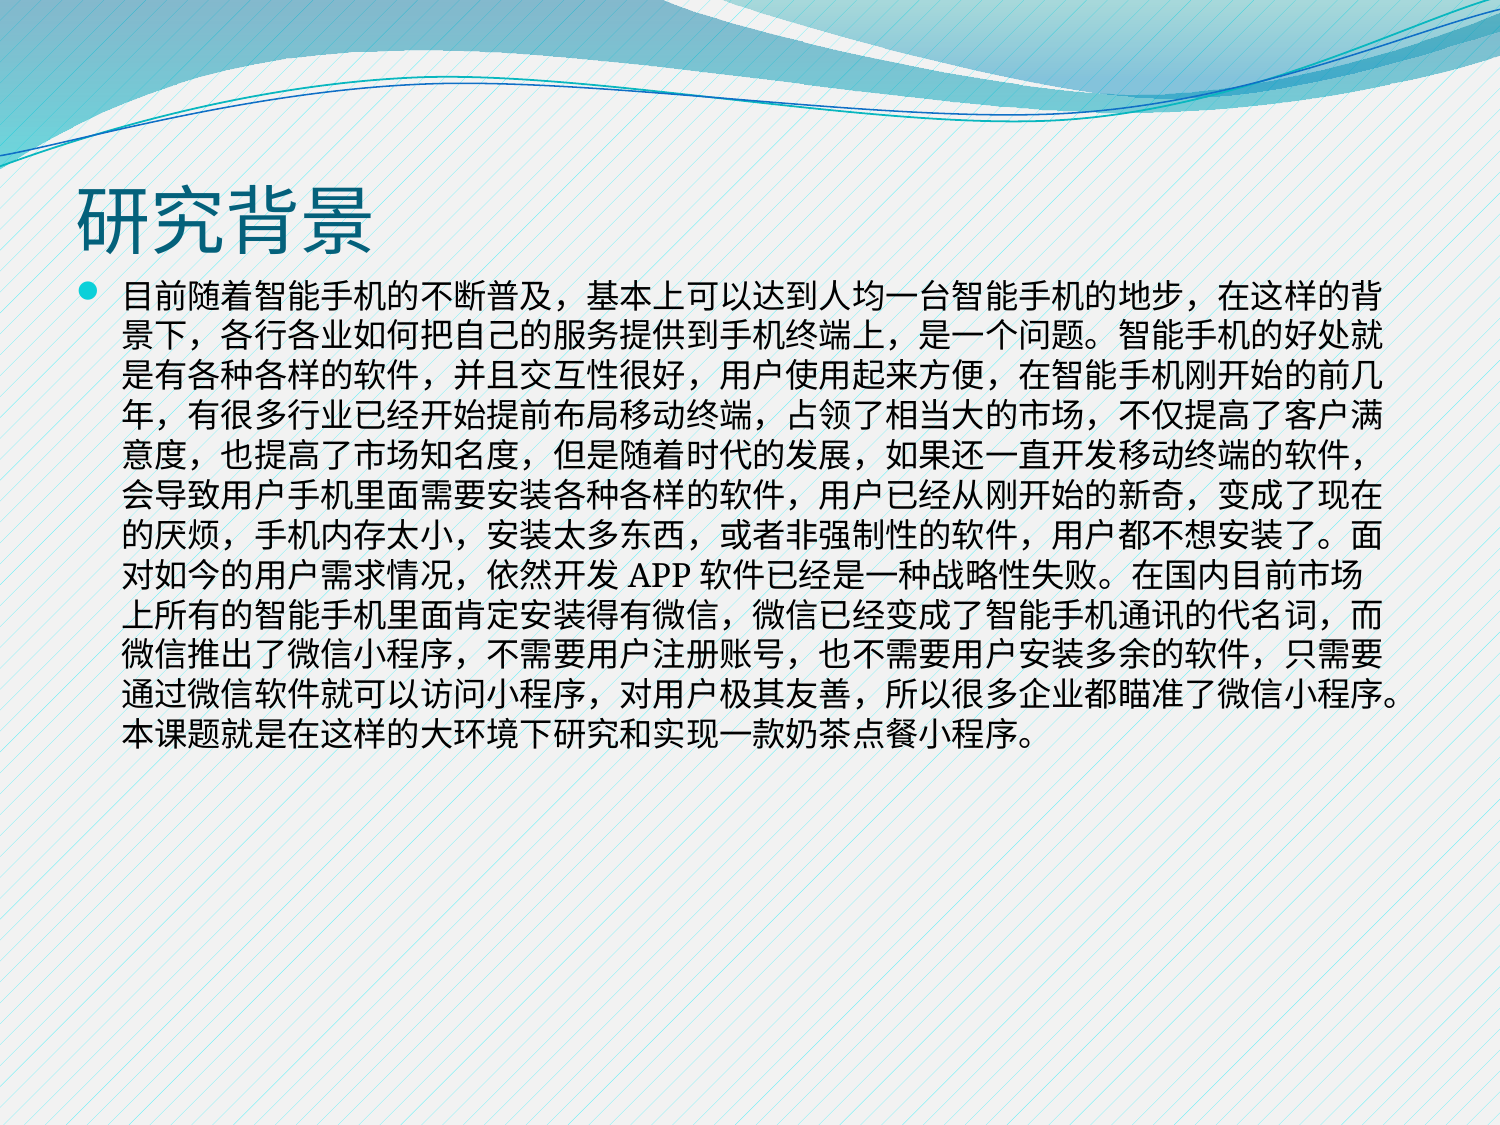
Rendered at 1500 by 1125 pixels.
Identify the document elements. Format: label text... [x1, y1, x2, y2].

title 研究背景 [75, 166, 1425, 354]
list 目前随着智能手机的不断普及，基本上可以达到人均一台智能手机的地步，在这样的背景下，各行各业如何把自己的服务提供到手机终端上，是一个问题。智能手机的好处就是有各种各样的软件，并且交互性很好，用户使用起来方便，在智能手机刚开始的前几年，有很多行业已经开始提前布局移动终端，占领了相当大的市场，不仅提高了客户满意度，也提高了市场知名度，但是随着时代的发展，如果还一直开发移动终端的软件，会导致用户手机里面需要安装各种各样的软件，用户已经从刚开始的新奇，变成了现在的厌烦，手机内存太小，安装太多东西，或者非强制性的软件，用户都不想安装了。面对如今的用户需求情况，依然开发APP软件已经是一种战略性失败。在国内目前市场上所有的智能手机里面肯定安装得有微信，微信已经变成了智能手机通讯的代名词，而微信推出了微信小程序，不需要用户注册账号，也不需要用户安装多余的软件，只需要通过微信软件就可以访问小程序，对用户极其友善，所以很多企业都瞄准了微信小程序。本课题就是在这样的大环境下研究和实现一款奶茶点餐小程序。 [61, 267, 1412, 988]
